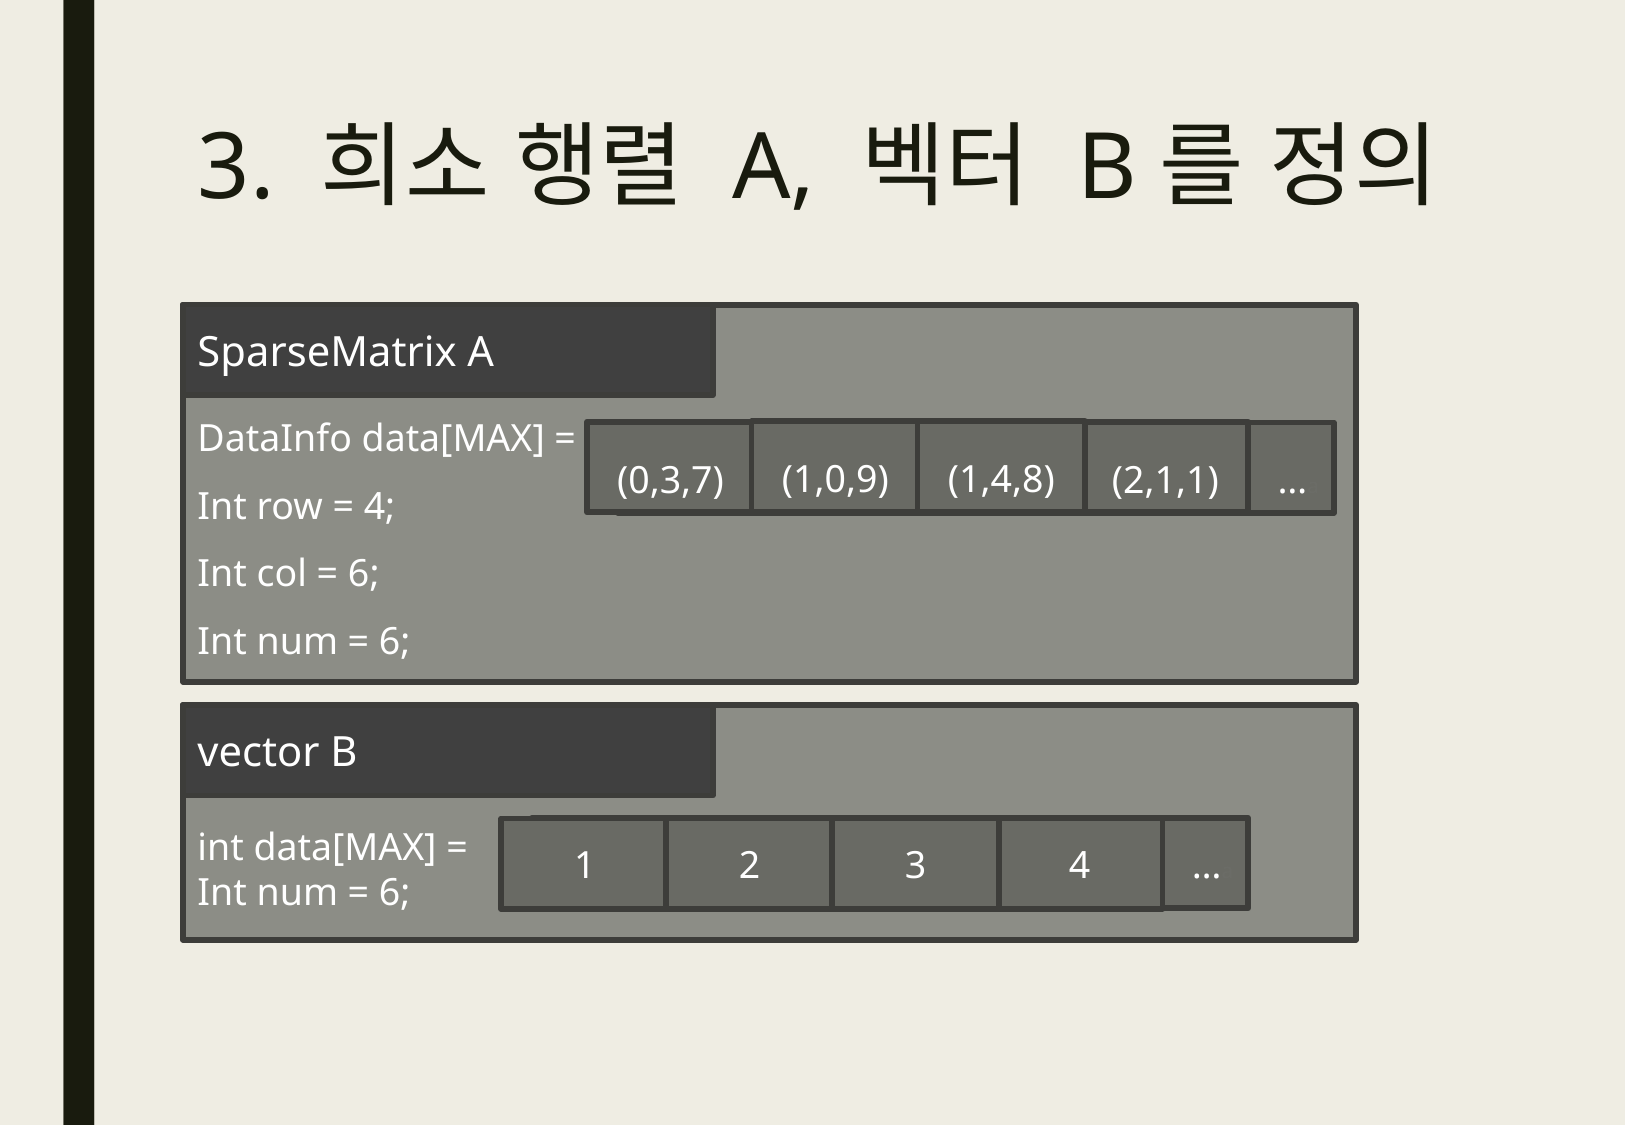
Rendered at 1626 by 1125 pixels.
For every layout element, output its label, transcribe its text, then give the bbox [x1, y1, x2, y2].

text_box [182, 704, 1357, 940]
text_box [182, 304, 1357, 682]
title 3. 희소 행렬 A, 벡터 B를 정의 [182, 112, 1463, 357]
